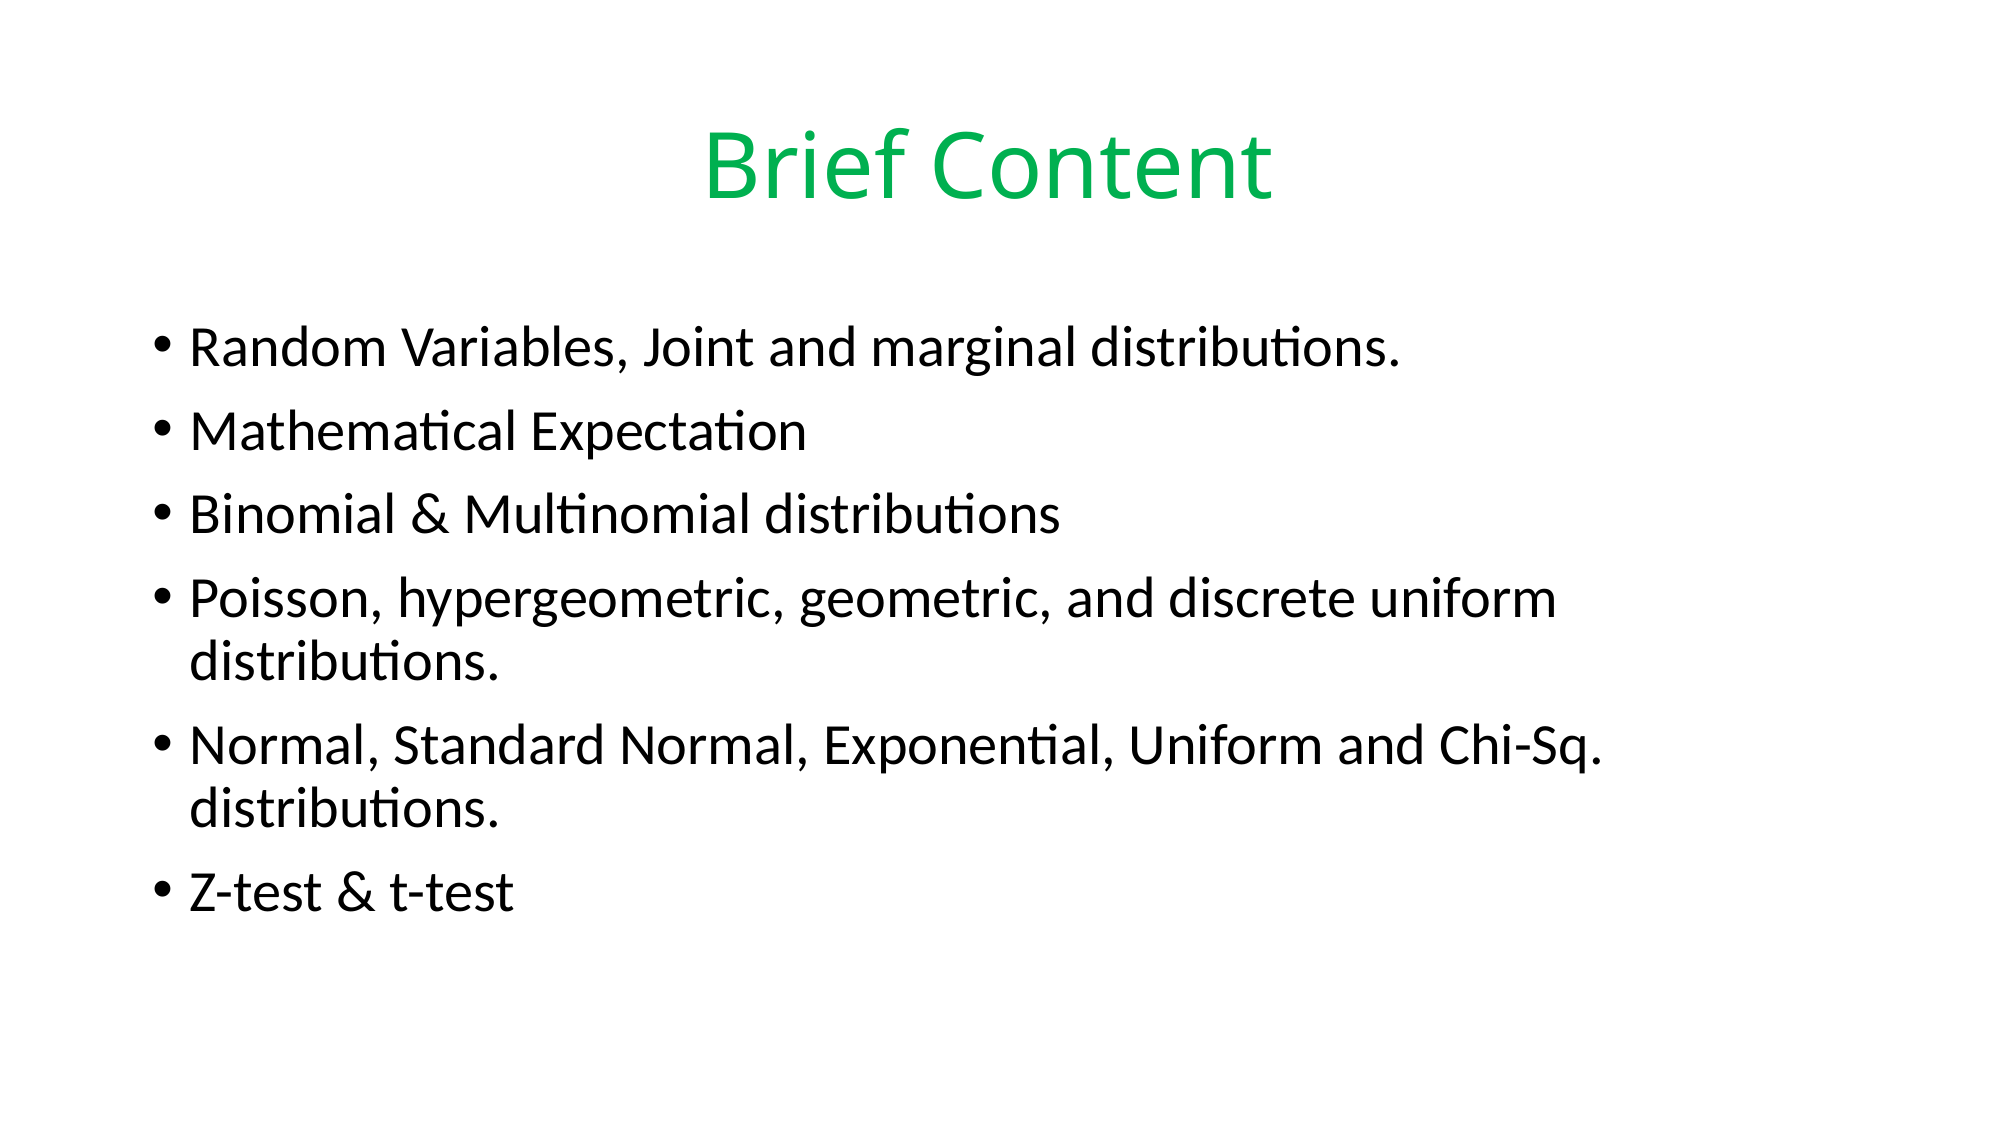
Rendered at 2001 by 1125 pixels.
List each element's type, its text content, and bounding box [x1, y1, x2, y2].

title Brief Content [137, 59, 1863, 278]
list Random Variables, Joint and marginal distributions. Mathematical Expectation Binomial & Multinomial distributions Poisson, hypergeometric, geometric, and discrete uniform distributions. Normal, Standard Normal, Exponential, Uniform and Chi-Sq. distributions. Z-test & t-test [137, 308, 1863, 1023]
